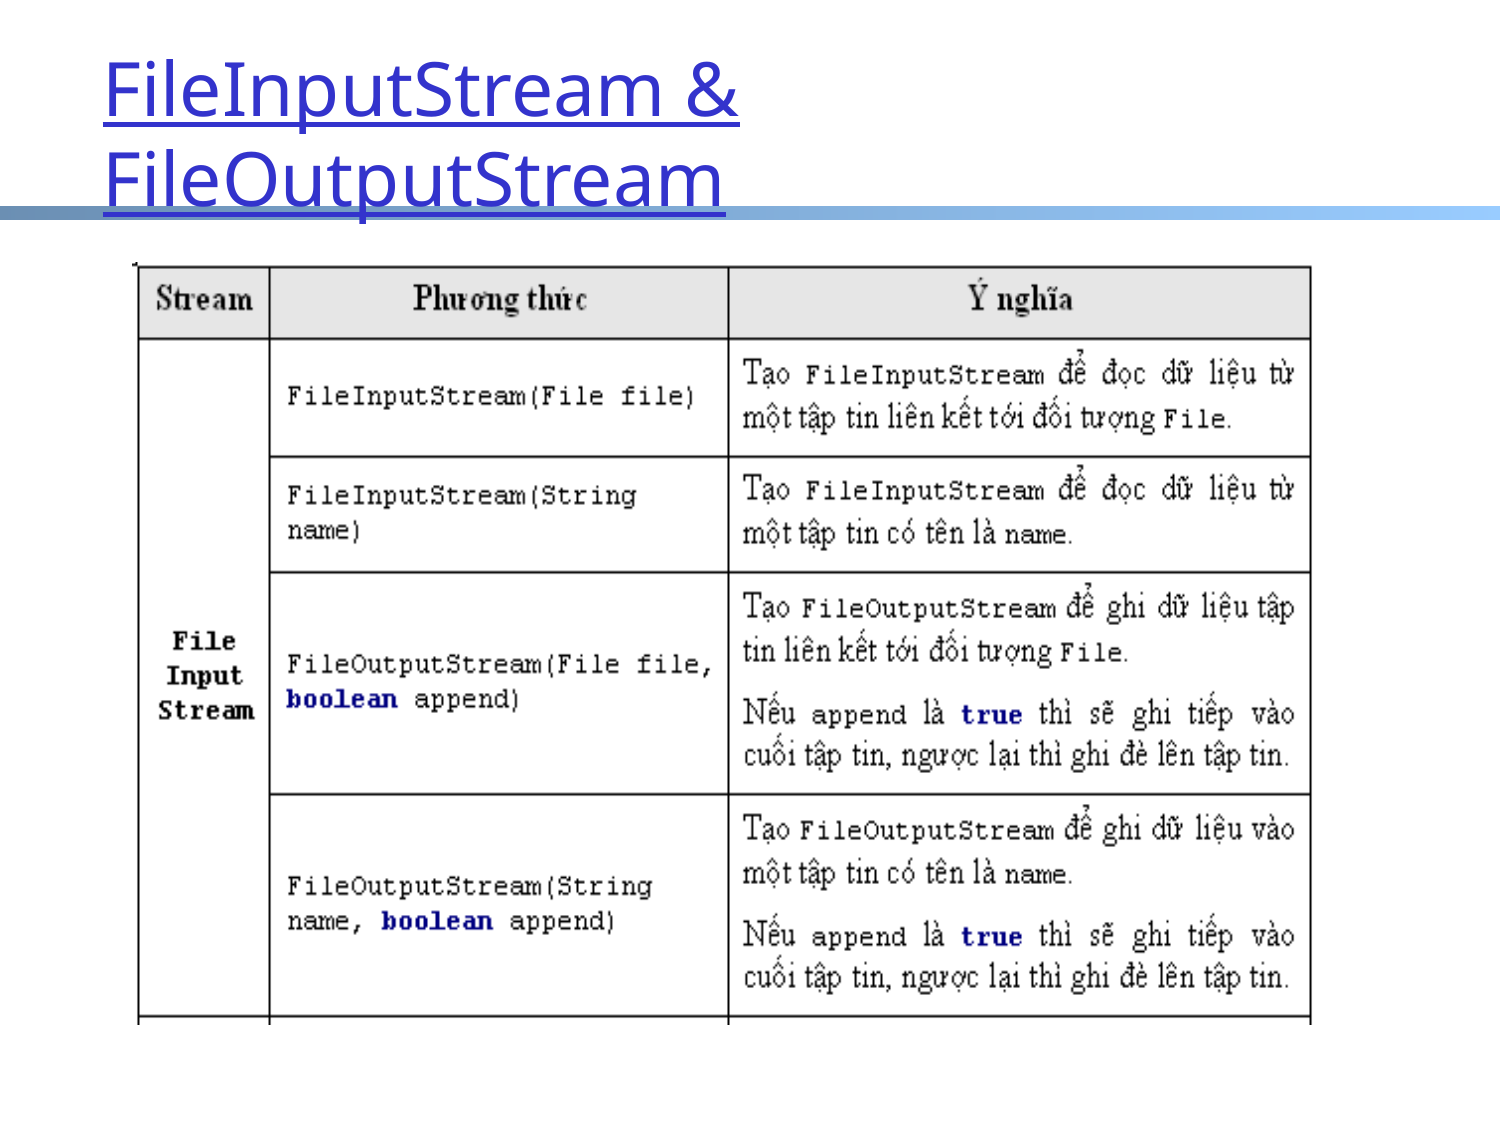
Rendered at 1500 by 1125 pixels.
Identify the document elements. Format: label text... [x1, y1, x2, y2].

picture [132, 262, 1318, 1026]
title FileInputStream & FileOutputStream [87, 37, 1363, 225]
